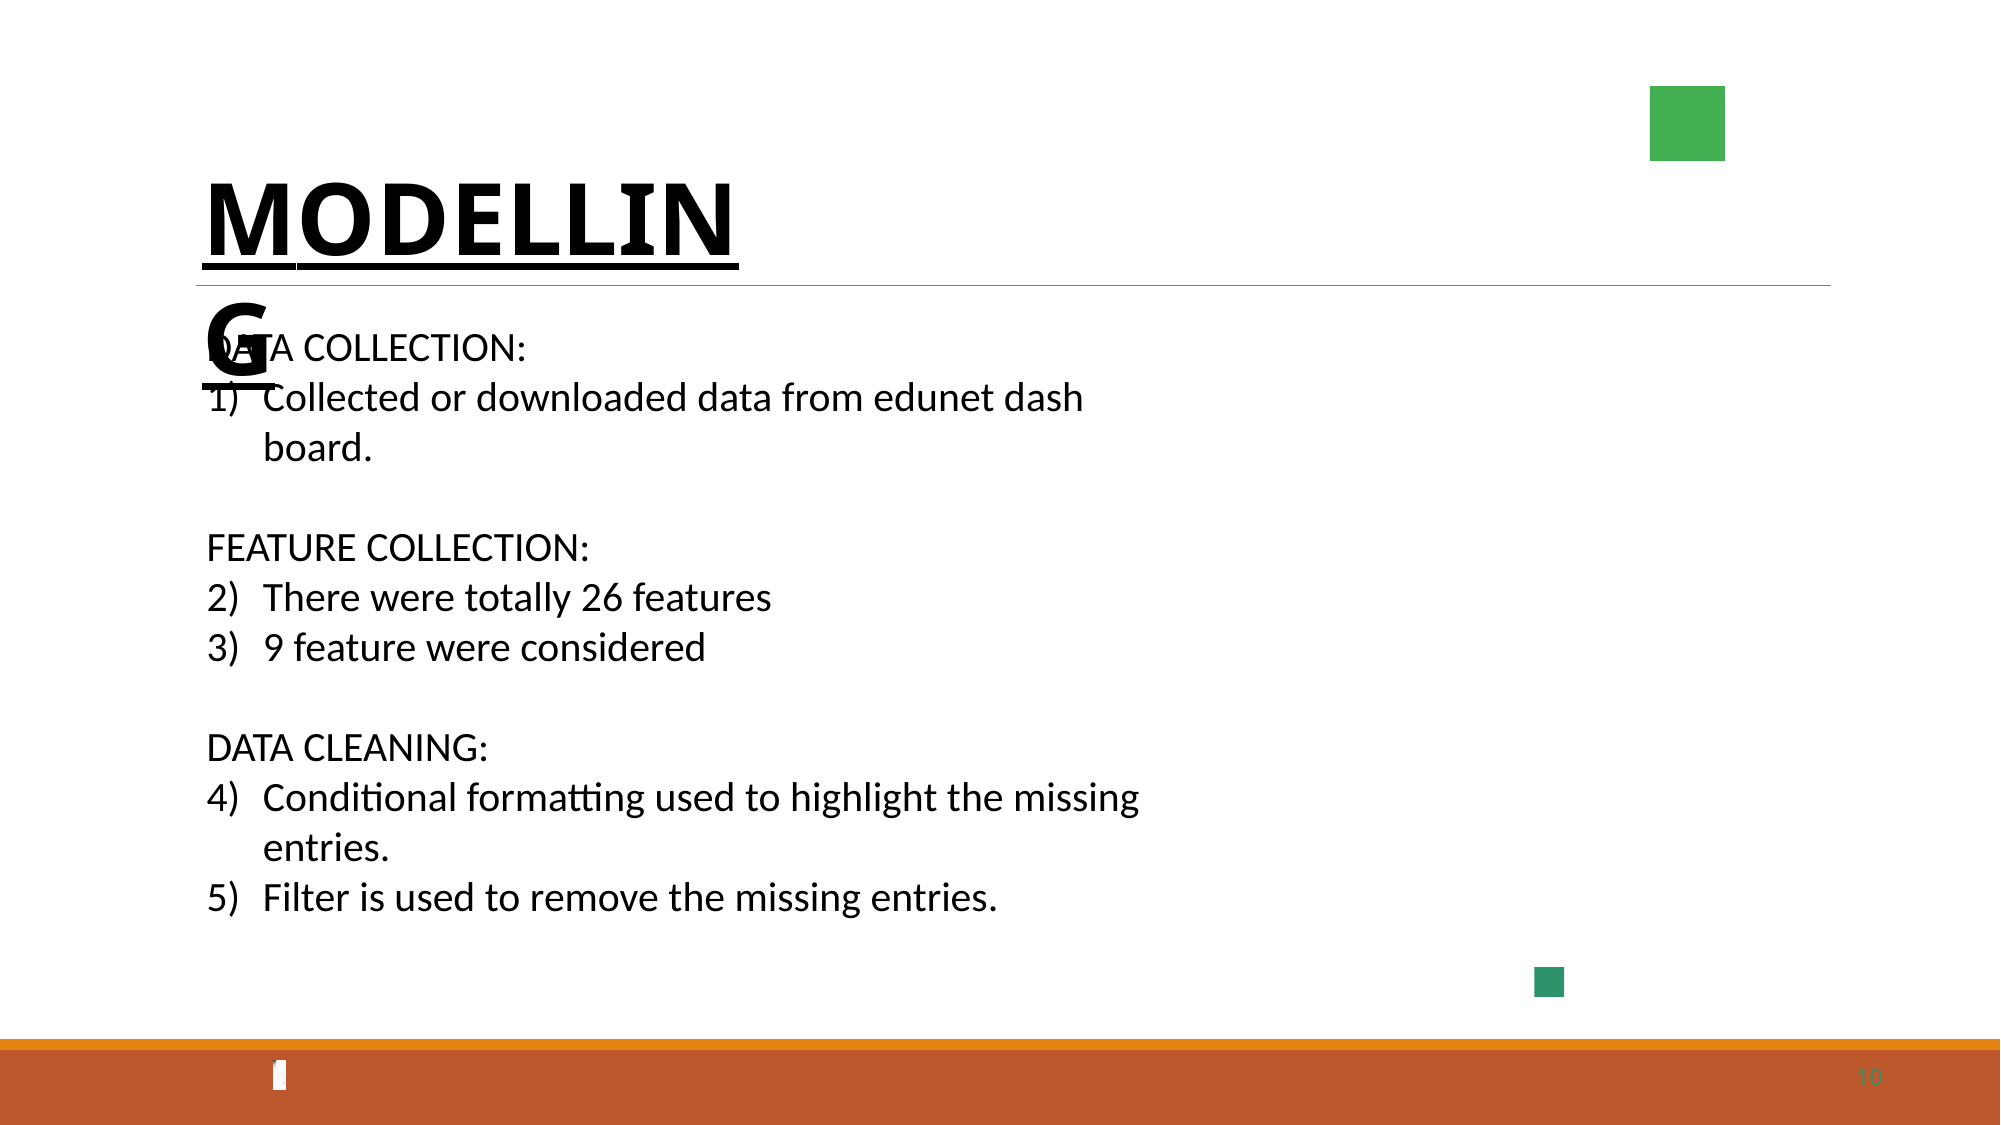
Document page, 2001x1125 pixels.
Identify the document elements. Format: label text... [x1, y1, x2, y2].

text_box 10 [1849, 1061, 1888, 1095]
text_box [1534, 967, 1565, 997]
text_box DATA COLLECTION: Collected or downloaded data from edunet dash board. FEATURE COLLECTION: There were totally 26 features 9 feature were considered DATA CLEANING: Conditional formatting used to highlight the missing entries. Filter is used to remove the missing entries. [191, 312, 1180, 928]
picture [272, 1060, 287, 1091]
text_box MODELLING [199, 152, 742, 312]
text_box [1649, 86, 1725, 162]
